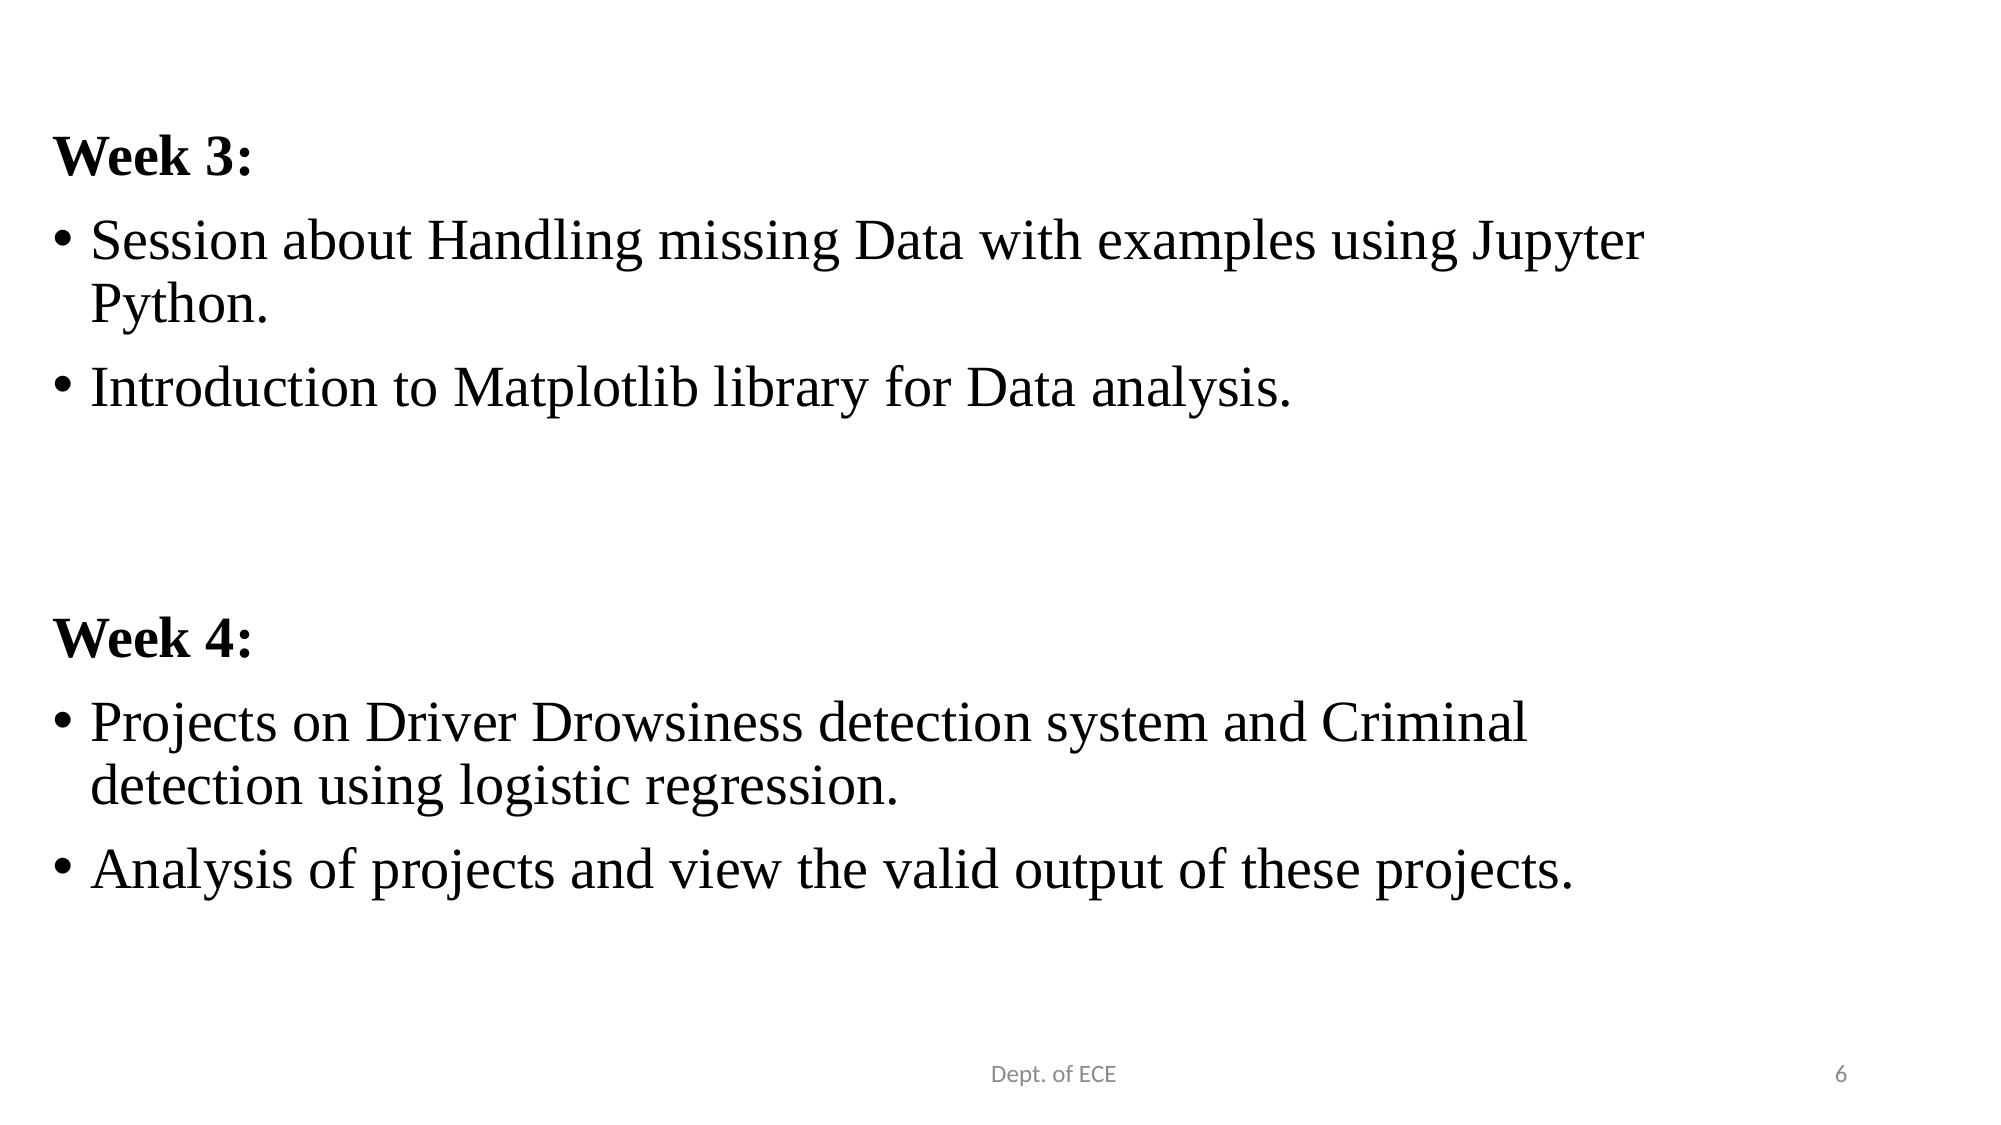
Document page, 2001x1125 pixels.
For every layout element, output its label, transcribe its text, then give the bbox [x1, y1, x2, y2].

footer Dept. of ECE [662, 1042, 1338, 1103]
slide_number 6 [1412, 1042, 1863, 1103]
list Week 3: Session about Handling missing Data with examples using Jupyter Python. Introduction to Matplotlib library for Data analysis. Week 4: Projects on Driver Drowsiness detection system and Criminal detection using logistic regression. Analysis of projects and view the valid output of these projects. [37, 117, 1763, 1026]
